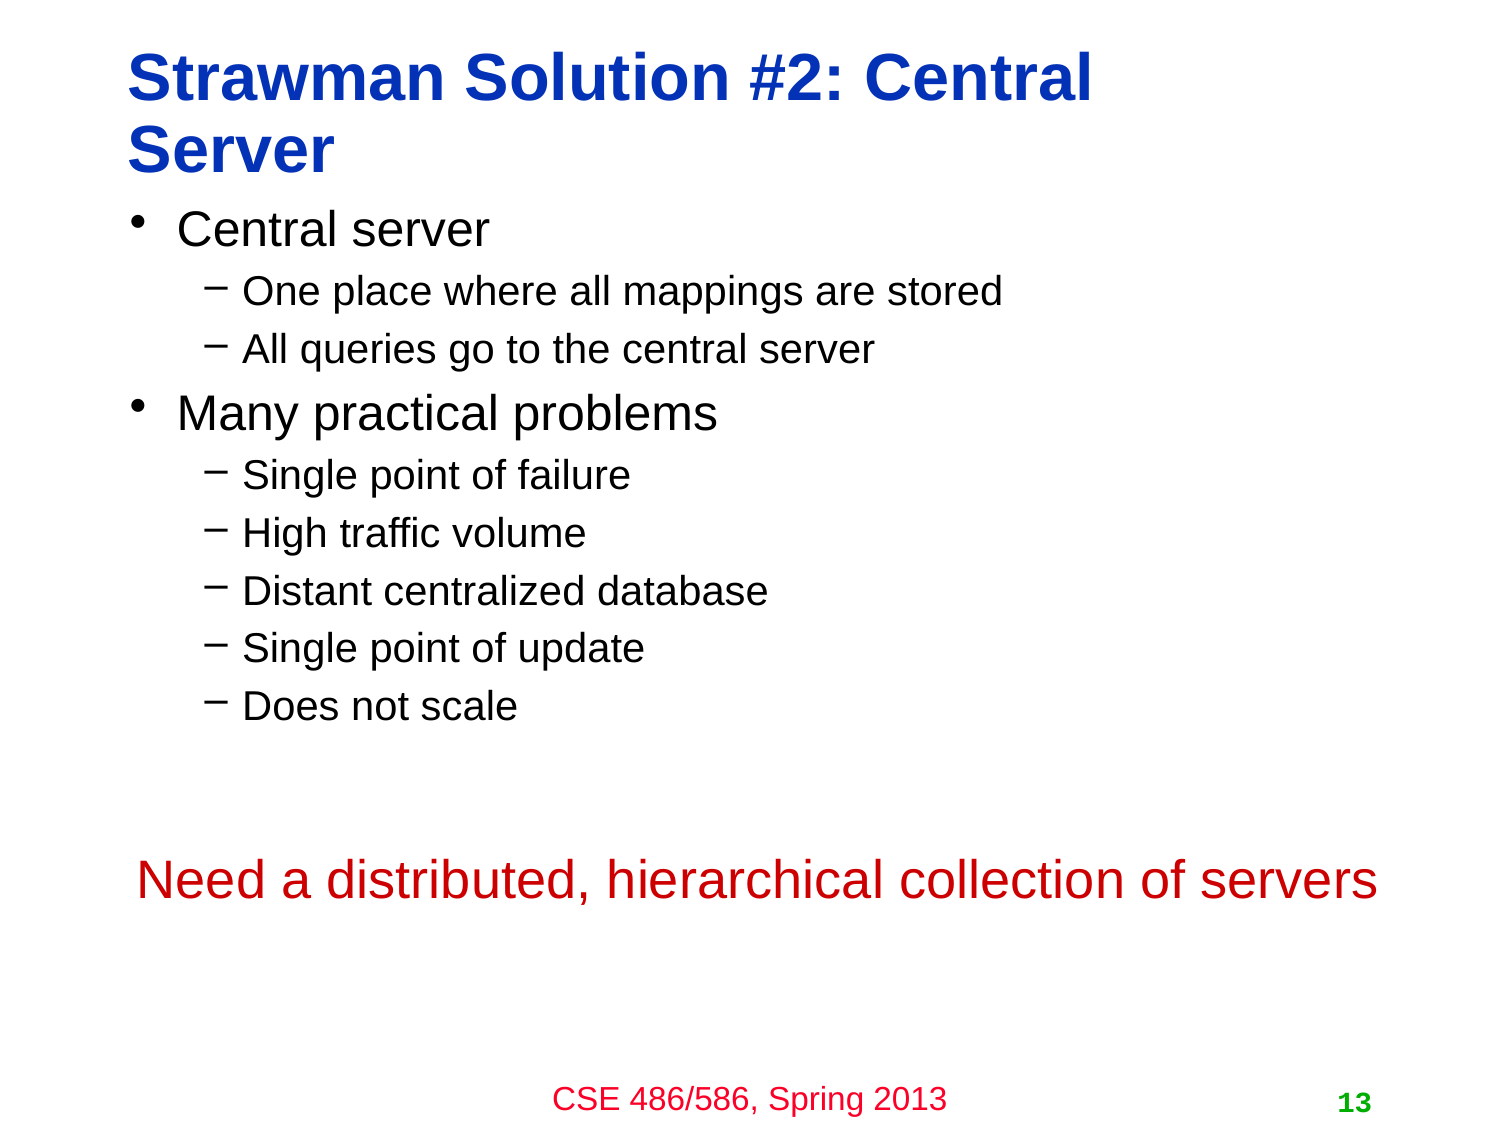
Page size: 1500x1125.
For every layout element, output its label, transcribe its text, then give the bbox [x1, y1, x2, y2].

title Strawman Solution #2: Central Server [112, 53, 1310, 176]
slide_number 13 [1074, 1076, 1388, 1125]
text_box Need a distributed, hierarchical collection of servers [121, 837, 1396, 918]
list Central server One place where all mappings are stored All queries go to the central server Many practical problems Single point of failure High traffic volume Distant centralized database Single point of update Does not scale [114, 195, 1376, 1005]
